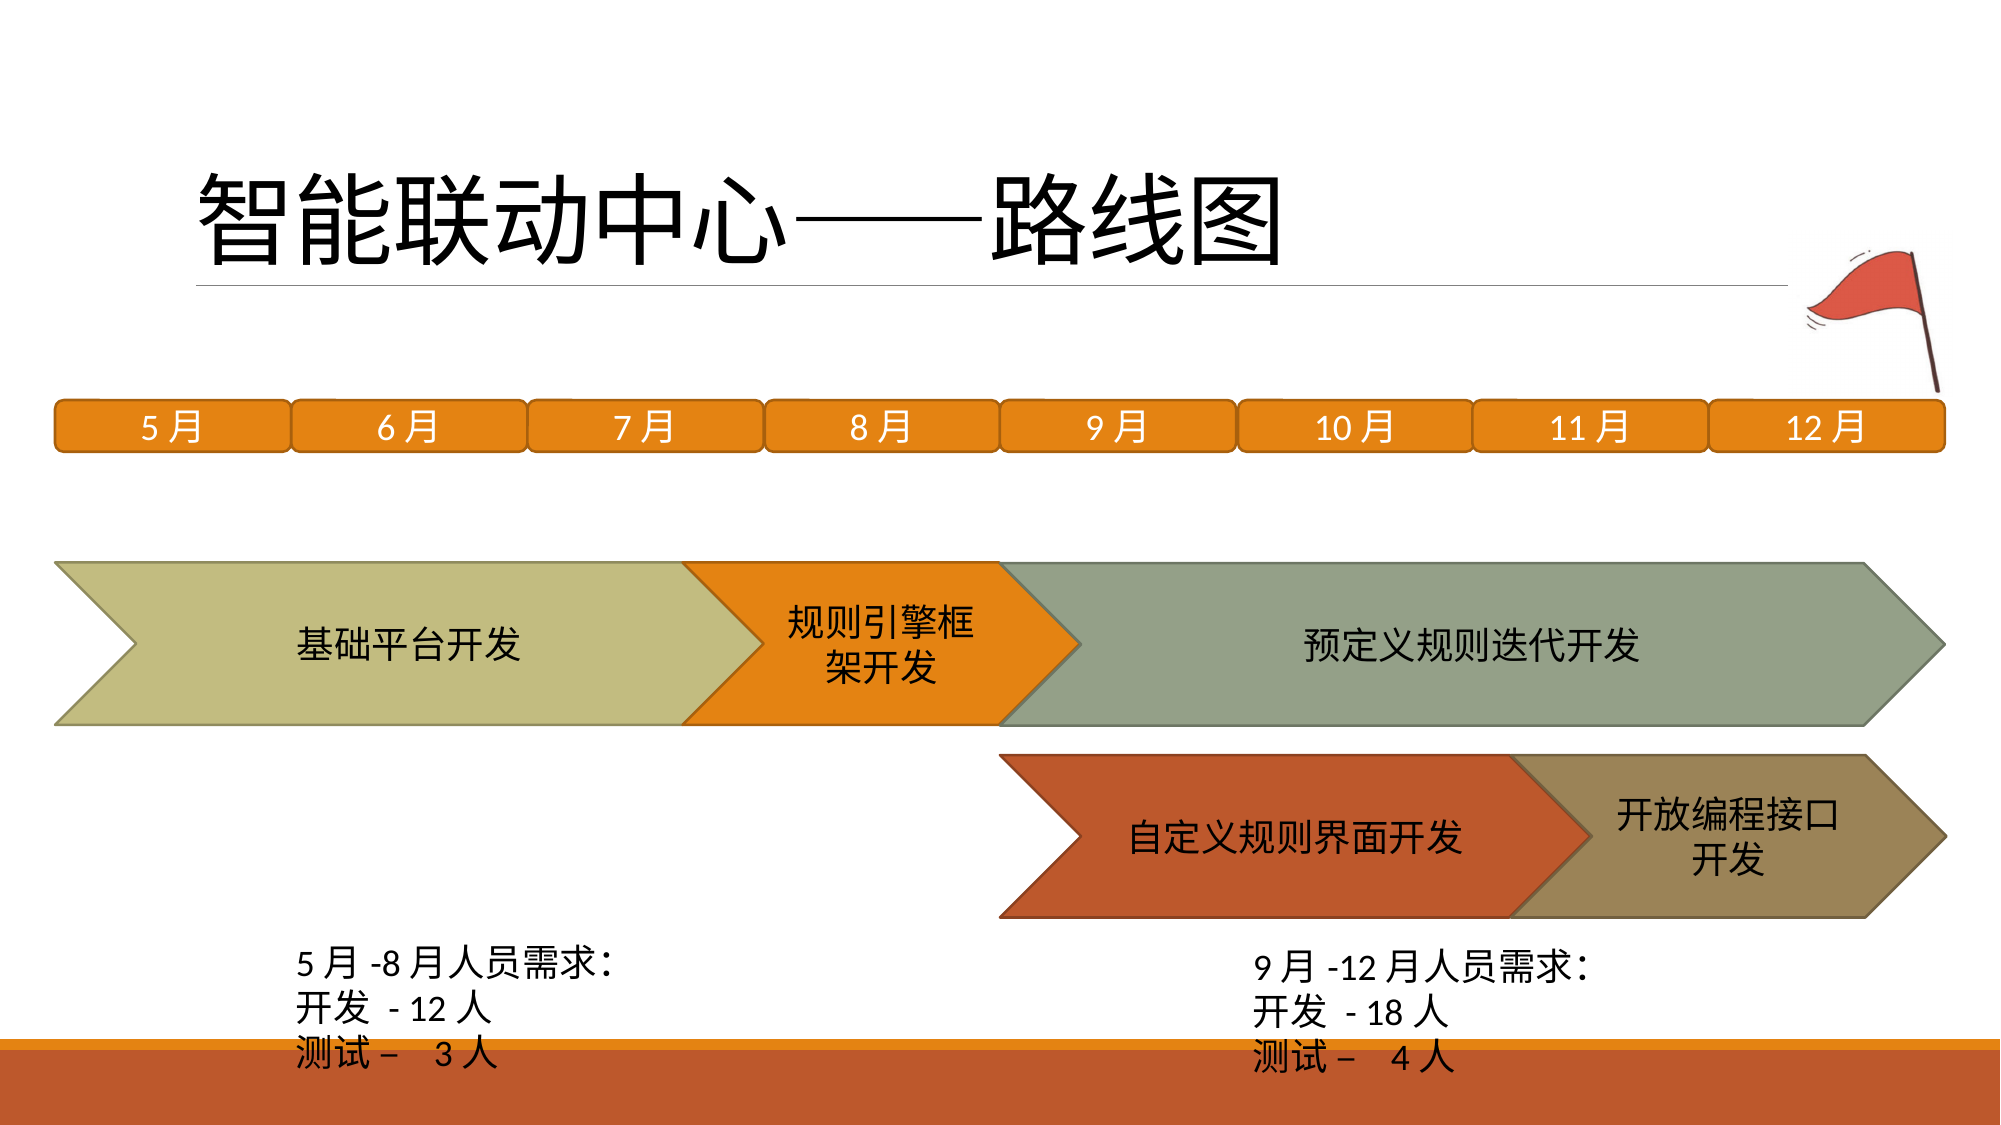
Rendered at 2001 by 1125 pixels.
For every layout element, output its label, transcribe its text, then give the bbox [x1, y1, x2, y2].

text_box 预定义规则迭代开发 [998, 561, 1946, 727]
text_box 自定义规则界面开发 [998, 753, 1589, 919]
text_box 5月-8月人员需求： 开发 - 12人 测试 – 3人 [281, 931, 717, 1082]
text_box 规则引擎框架开发 [681, 561, 1078, 727]
picture [1788, 229, 1953, 397]
title 智能联动中心——路线图 [180, 47, 1830, 285]
text_box 12月 [1707, 398, 1947, 454]
text_box 8月 [763, 398, 1000, 454]
text_box 6月 [289, 398, 527, 454]
text_box 5月 [53, 398, 291, 454]
text_box 基础平台开发 [53, 561, 761, 727]
text_box 9月-12月人员需求： 开发 - 18人 测试 – 4人 [1238, 935, 1674, 1086]
text_box 9月 [998, 398, 1237, 454]
text_box 7月 [526, 398, 764, 454]
text_box 10月 [1236, 398, 1473, 454]
text_box 开放编程接口开发 [1509, 753, 1948, 919]
text_box 11月 [1471, 398, 1708, 454]
